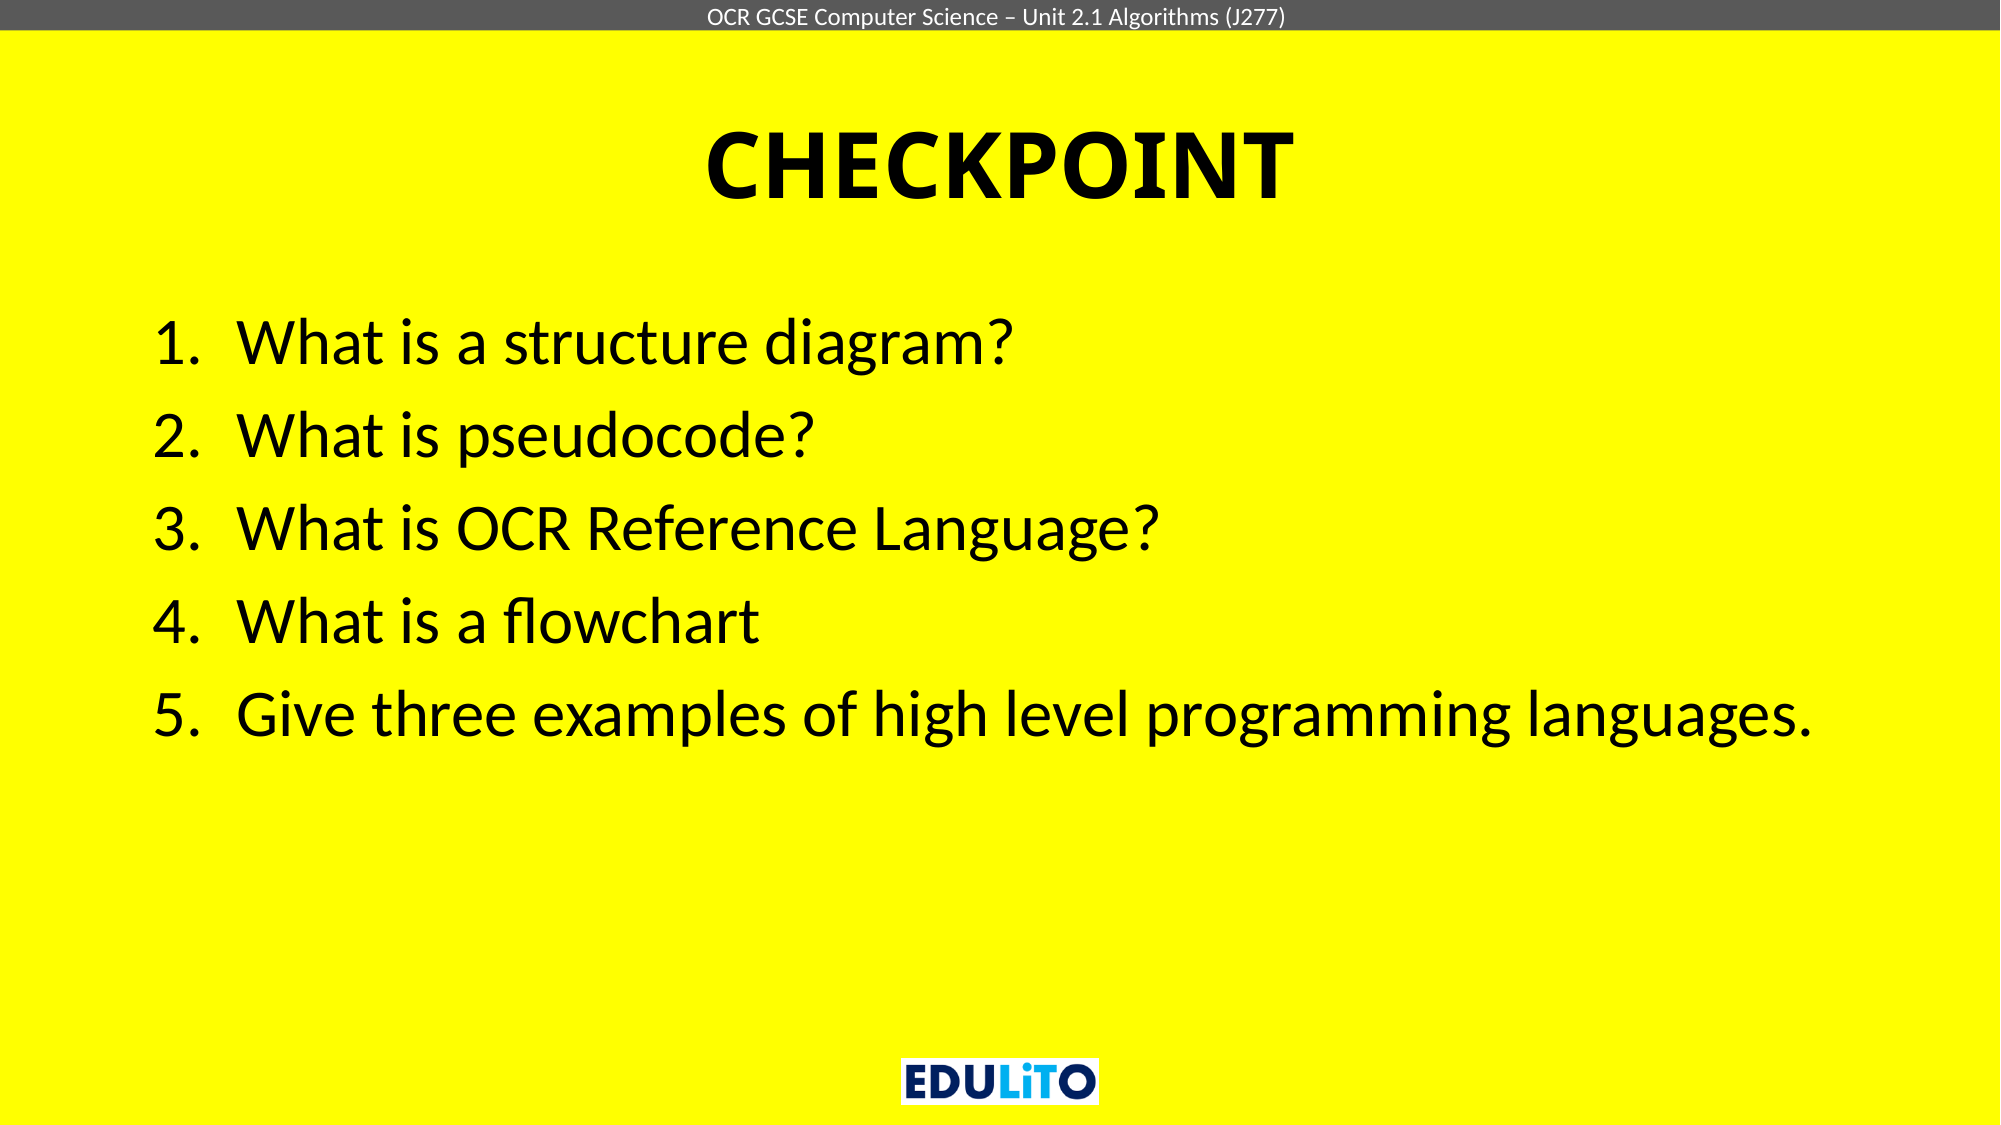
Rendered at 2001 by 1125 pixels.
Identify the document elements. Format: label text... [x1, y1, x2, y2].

title CHECKPOINT [137, 59, 1863, 278]
picture [901, 1058, 1099, 1105]
list What is a structure diagram? What is pseudocode? What is OCR Reference Language? What is a flowchart Give three examples of high level programming languages. [137, 299, 1863, 1014]
